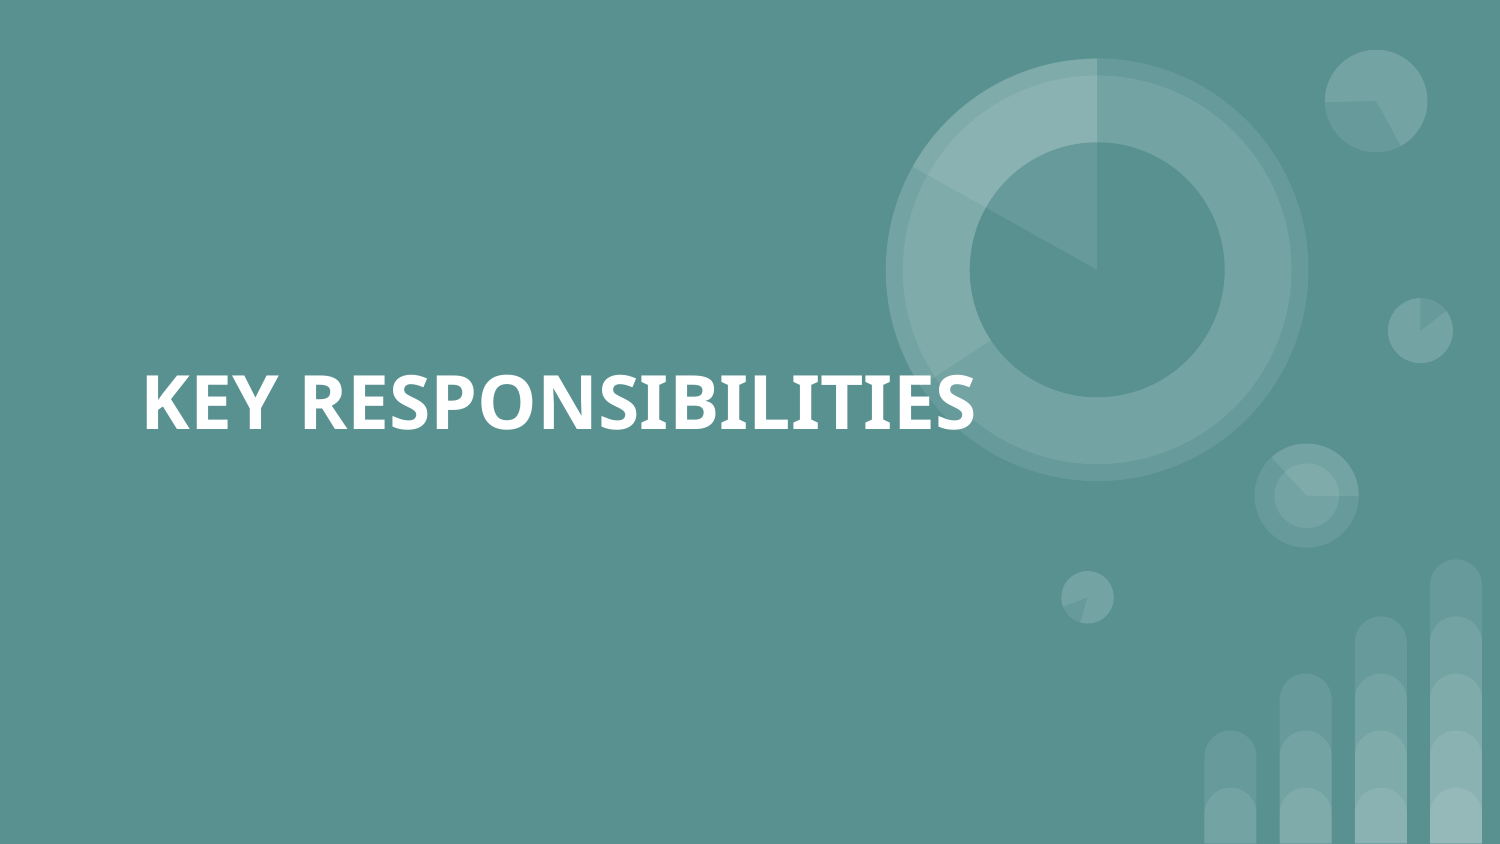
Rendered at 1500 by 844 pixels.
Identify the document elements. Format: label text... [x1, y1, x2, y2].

title KEY RESPONSIBILITIES [125, 326, 1295, 475]
